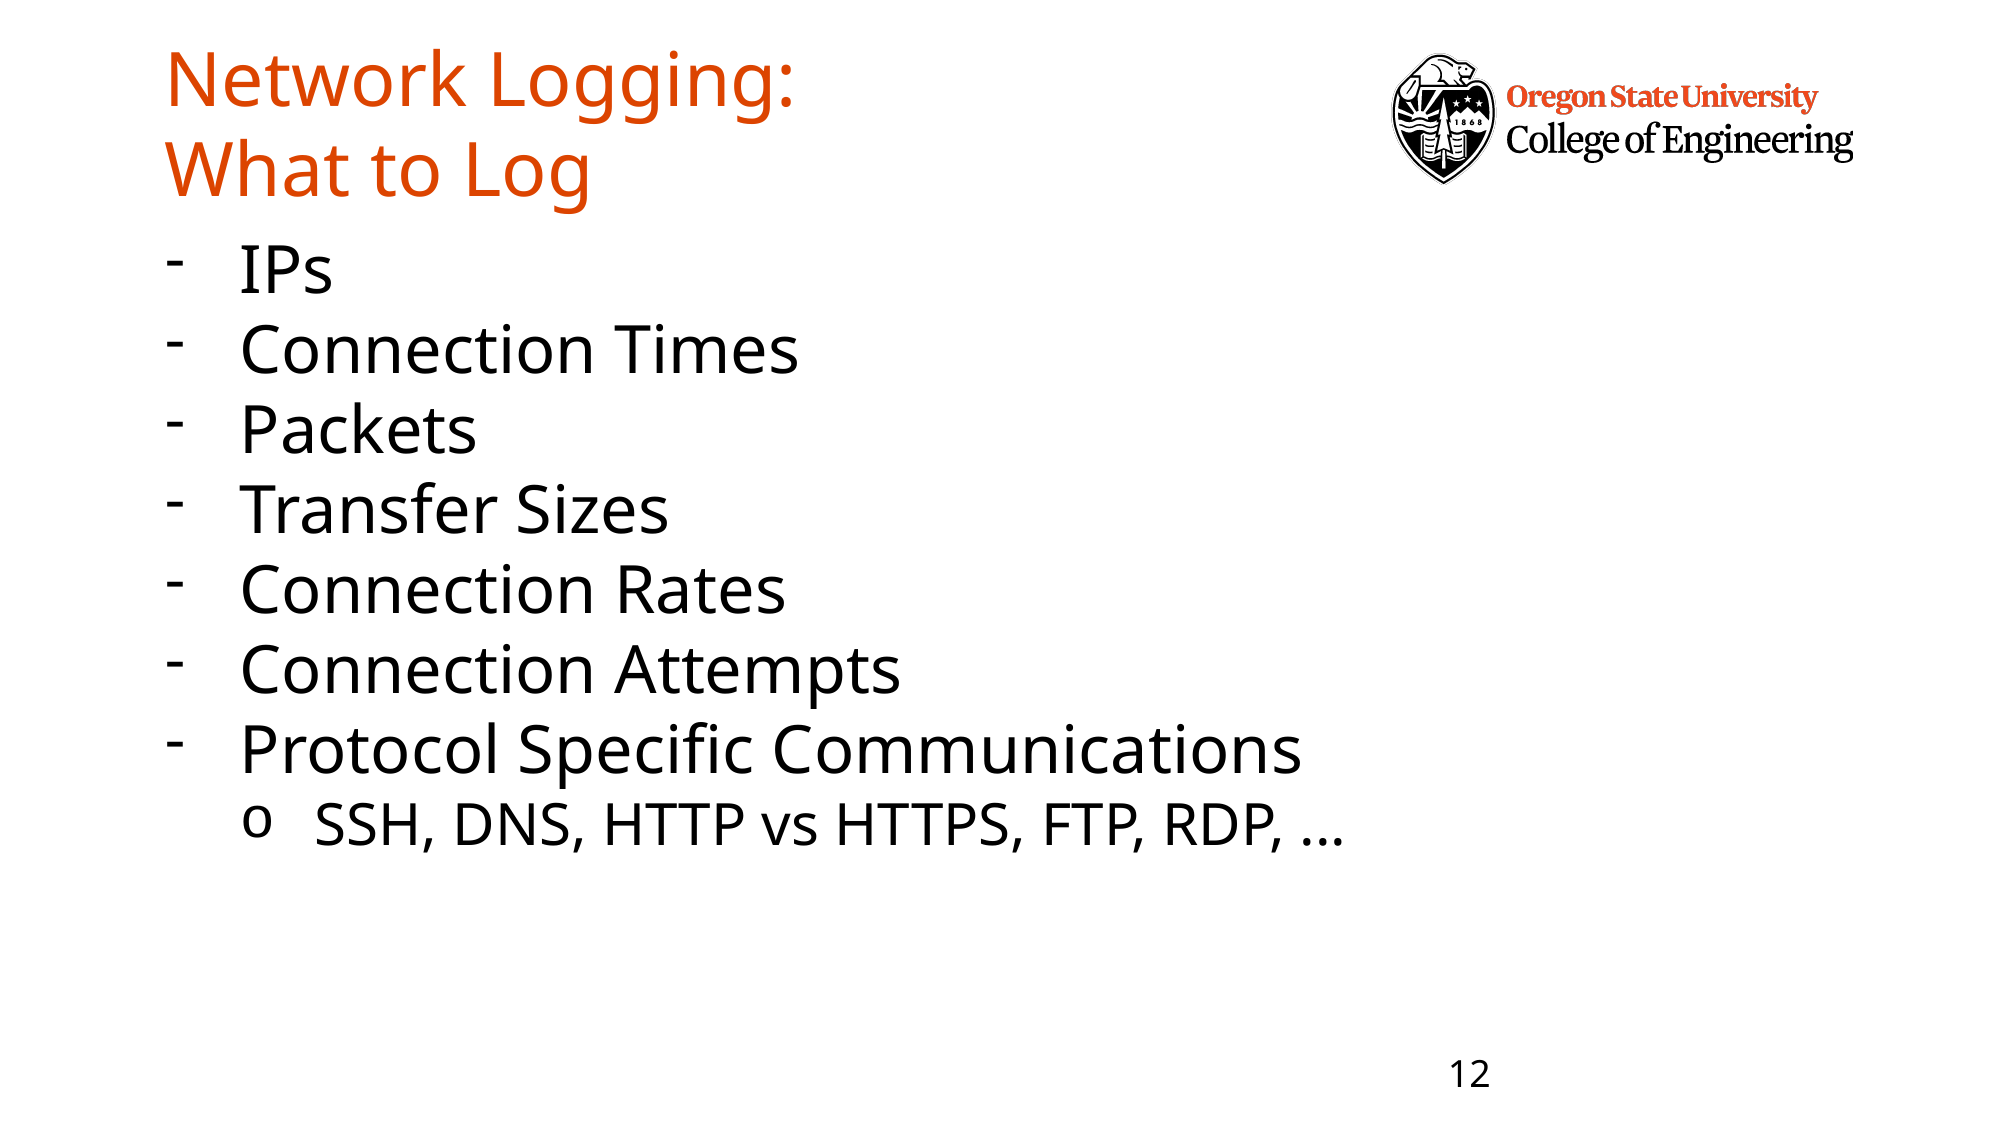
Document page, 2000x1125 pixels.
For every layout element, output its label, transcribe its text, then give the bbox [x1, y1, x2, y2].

slide_number 12 [1432, 1042, 1853, 1103]
list IPs Connection Times Packets Transfer Sizes Connection Rates Connection Attempts Protocol Specific Communications SSH, DNS, HTTP vs HTTPS, FTP, RDP, ... [149, 218, 1850, 1005]
picture [1391, 53, 1853, 185]
title Network Logging: What to Log [149, 23, 1388, 218]
